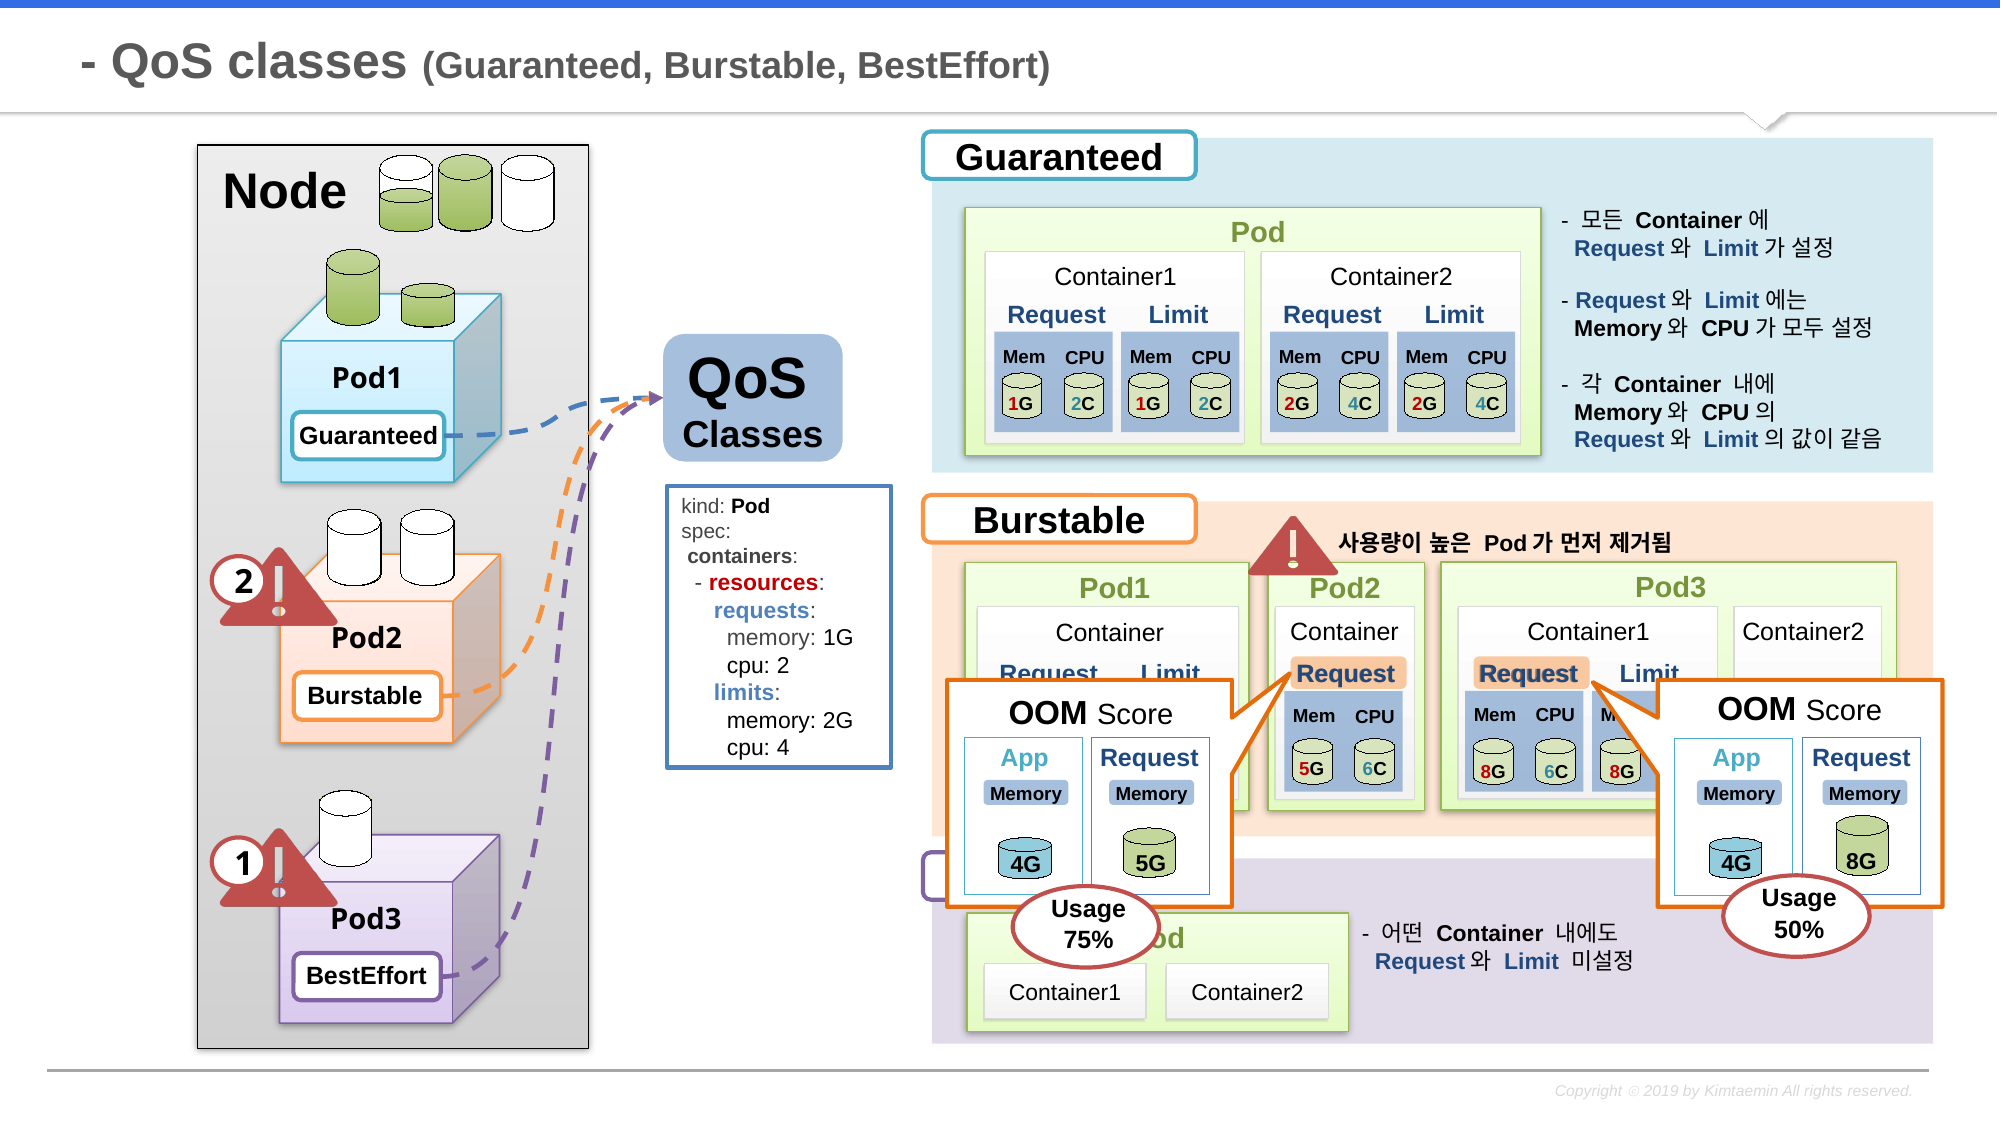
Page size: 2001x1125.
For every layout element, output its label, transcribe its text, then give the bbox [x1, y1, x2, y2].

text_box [1267, 562, 1425, 811]
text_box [946, 672, 1233, 908]
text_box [279, 1007, 502, 1024]
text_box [211, 536, 345, 636]
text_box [1012, 875, 1870, 968]
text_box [966, 915, 1349, 1032]
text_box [998, 372, 1510, 419]
text_box - QoS classes (Guaranteed, Burstable, BestEffort) [65, 4, 1525, 112]
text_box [964, 562, 1250, 811]
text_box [327, 509, 455, 586]
picture [0, 66, 2000, 143]
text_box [379, 154, 555, 232]
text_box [1674, 738, 1794, 873]
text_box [922, 131, 1934, 1044]
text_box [964, 207, 1542, 456]
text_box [1440, 561, 1912, 811]
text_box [977, 331, 1517, 433]
picture [1243, 508, 1343, 583]
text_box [197, 144, 589, 1049]
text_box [279, 249, 502, 327]
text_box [963, 737, 1083, 895]
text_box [211, 818, 276, 917]
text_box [1290, 656, 1407, 690]
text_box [1657, 668, 1943, 907]
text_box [1473, 656, 1590, 690]
text_box kind: Pod spec: containers: - resources: requests: memory: 1G cpu: 2 limits: memory: 2G cpu: 4 [848, 484, 893, 770]
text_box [281, 326, 844, 1001]
